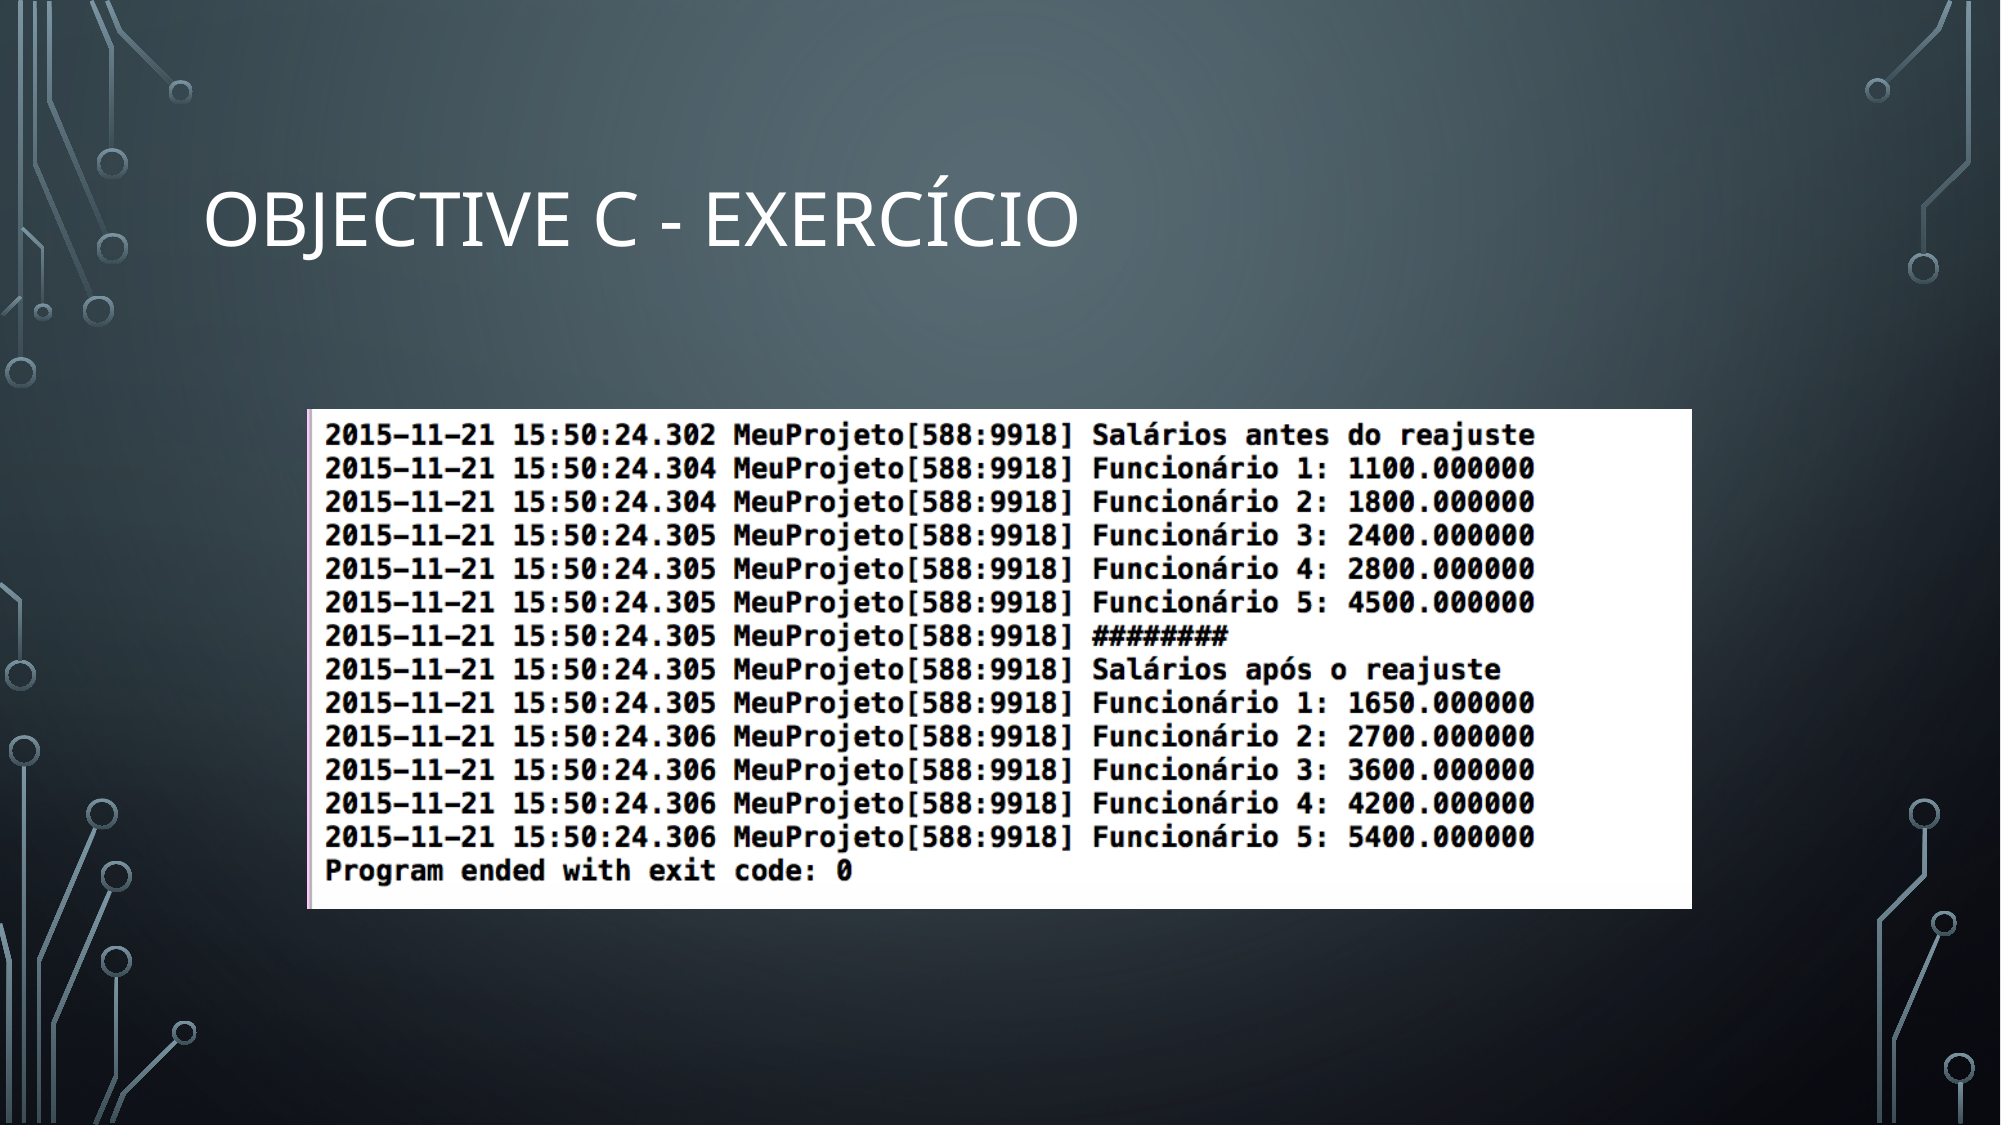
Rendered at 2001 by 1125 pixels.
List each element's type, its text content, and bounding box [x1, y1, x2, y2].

title Objective c - exercício [187, 101, 1813, 344]
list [307, 409, 1692, 910]
